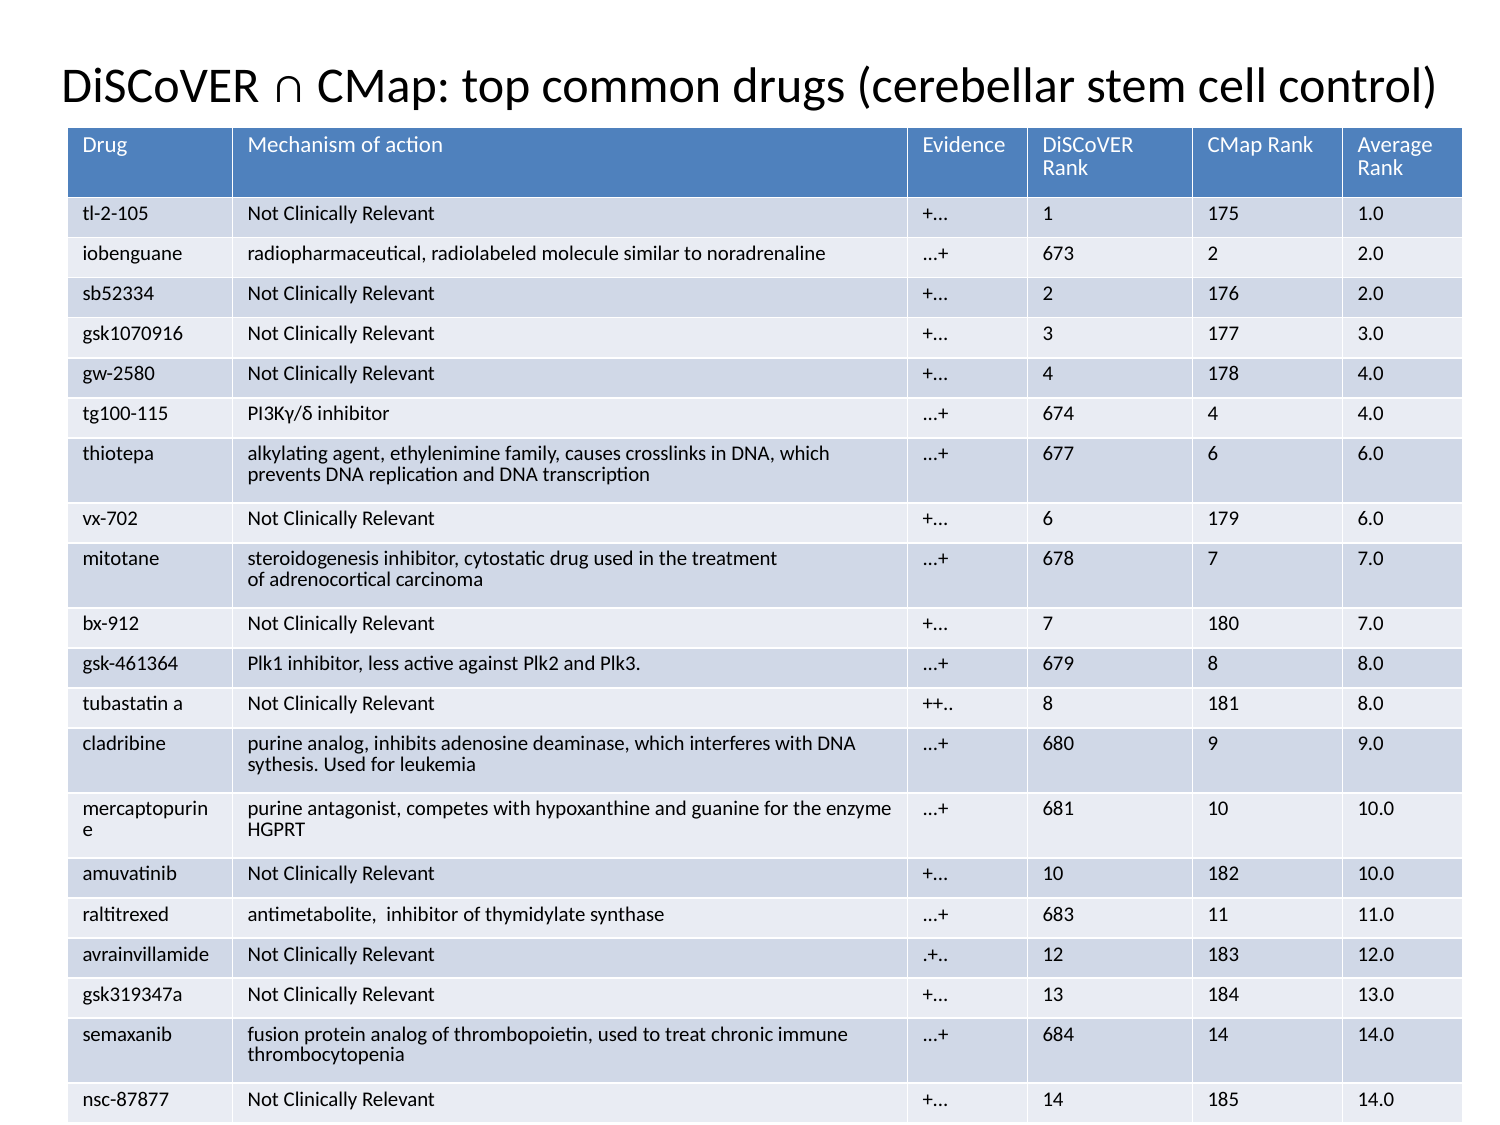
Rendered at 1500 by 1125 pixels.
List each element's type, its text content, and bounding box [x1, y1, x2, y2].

table_cell 2.0 [1343, 238, 1462, 277]
table_cell 182 [1193, 859, 1342, 897]
table_header Average Rank [1343, 128, 1462, 197]
table_cell gsk1070916 [68, 318, 232, 357]
table_cell 13.0 [1343, 979, 1462, 1017]
table_cell PI3Kγ/δ inhibitor [233, 399, 907, 437]
table_cell 684 [1028, 1019, 1192, 1082]
table_cell ...+ [908, 544, 1027, 607]
table_cell thiotepa [68, 439, 232, 502]
table_cell 13 [1028, 979, 1192, 1017]
table_cell cladribine [68, 729, 232, 792]
table_cell .+.. [908, 939, 1027, 977]
table_cell 176 [1193, 278, 1342, 317]
table_cell 175 [1193, 198, 1342, 237]
table_cell 6 [1028, 504, 1192, 542]
table_cell 6.0 [1343, 504, 1462, 542]
table_cell 7 [1028, 609, 1192, 647]
table_cell semaxanib [68, 1019, 232, 1082]
table_cell 14 [1028, 1084, 1192, 1122]
table_cell 10 [1028, 859, 1192, 897]
table_cell tg100-115 [68, 399, 232, 437]
table_cell Not Clinically Relevant [233, 1084, 907, 1122]
table_cell 2 [1028, 278, 1192, 317]
table_cell tubastatin a [68, 689, 232, 727]
table_cell 681 [1028, 794, 1192, 857]
table_cell radiopharmaceutical, radiolabeled molecule similar to noradrenaline [233, 238, 907, 277]
table_cell 10 [1193, 794, 1342, 857]
table_cell 3 [1028, 318, 1192, 357]
table_cell Not Clinically Relevant [233, 609, 907, 647]
table_cell +... [908, 1084, 1027, 1122]
table_cell alkylating agent, ethylenimine family, causes crosslinks in DNA, which prevents DNA replication and DNA transcription [233, 439, 907, 502]
table_cell 179 [1193, 504, 1342, 542]
table_cell 680 [1028, 729, 1192, 792]
table_cell ...+ [908, 238, 1027, 277]
table_cell Plk1 inhibitor, less active against Plk2 and Plk3. [233, 649, 907, 687]
table_cell +... [908, 198, 1027, 237]
table_cell 8.0 [1343, 649, 1462, 687]
table_header Drug [68, 128, 232, 197]
table_cell gsk319347a [68, 979, 232, 1017]
table_cell Not Clinically Relevant [233, 939, 907, 977]
table_cell antimetabolite, inhibitor of thymidylate synthase [233, 899, 907, 937]
table_cell 14.0 [1343, 1019, 1462, 1082]
table_header DiSCoVER Rank [1028, 128, 1192, 197]
table_cell 11 [1193, 899, 1342, 937]
table_header Evidence [908, 128, 1027, 197]
table_cell 679 [1028, 649, 1192, 687]
table_cell 178 [1193, 359, 1342, 397]
table_cell ...+ [908, 1019, 1027, 1082]
table_cell Not Clinically Relevant [233, 689, 907, 727]
table_cell sb52334 [68, 278, 232, 317]
table_cell 9 [1193, 729, 1342, 792]
table_cell ...+ [908, 649, 1027, 687]
table_cell vx-702 [68, 504, 232, 542]
text_box DiSCoVER ∩ CMap: top common drugs (cerebellar stem cell control) [46, 0, 1454, 120]
table_cell +... [908, 859, 1027, 897]
table_cell 2.0 [1343, 278, 1462, 317]
table_cell ...+ [908, 794, 1027, 857]
table_cell Not Clinically Relevant [233, 278, 907, 317]
table_cell 8 [1028, 689, 1192, 727]
table_cell 8.0 [1343, 689, 1462, 727]
table_cell 11.0 [1343, 899, 1462, 937]
table_cell Not Clinically Relevant [233, 359, 907, 397]
table_cell 177 [1193, 318, 1342, 357]
table_cell tl-2-105 [68, 198, 232, 237]
table_cell ...+ [908, 729, 1027, 792]
table_cell 4.0 [1343, 399, 1462, 437]
table_cell +... [908, 278, 1027, 317]
table_cell 9.0 [1343, 729, 1462, 792]
table_cell 7.0 [1343, 544, 1462, 607]
table_cell 184 [1193, 979, 1342, 1017]
table_cell 10.0 [1343, 794, 1462, 857]
table_cell fusion protein analog of thrombopoietin, used to treat chronic immune thrombocytopenia [233, 1019, 907, 1082]
table_cell bx-912 [68, 609, 232, 647]
table_cell 2 [1193, 238, 1342, 277]
table_cell iobenguane [68, 238, 232, 277]
table_cell Not Clinically Relevant [233, 979, 907, 1017]
table_cell Not Clinically Relevant [233, 318, 907, 357]
table_cell Not Clinically Relevant [233, 198, 907, 237]
table_cell 6 [1193, 439, 1342, 502]
table_cell 678 [1028, 544, 1192, 607]
table_cell 1.0 [1343, 198, 1462, 237]
table_cell 673 [1028, 238, 1192, 277]
table_cell +... [908, 979, 1027, 1017]
table_cell +... [908, 318, 1027, 357]
table_cell +... [908, 359, 1027, 397]
table_cell 4 [1193, 399, 1342, 437]
table_cell 14.0 [1343, 1084, 1462, 1122]
table_header Mechanism of action [233, 128, 907, 197]
table_cell 7.0 [1343, 609, 1462, 647]
table_cell raltitrexed [68, 899, 232, 937]
table_cell 674 [1028, 399, 1192, 437]
table_cell 7 [1193, 544, 1342, 607]
table_cell 1 [1028, 198, 1192, 237]
table_cell 8 [1193, 649, 1342, 687]
table_cell Not Clinically Relevant [233, 859, 907, 897]
table_cell ++.. [908, 689, 1027, 727]
table_cell mitotane [68, 544, 232, 607]
table_cell ...+ [908, 399, 1027, 437]
table_cell 4 [1028, 359, 1192, 397]
table_cell gw-2580 [68, 359, 232, 397]
table_cell +... [908, 504, 1027, 542]
table_cell 12.0 [1343, 939, 1462, 977]
table_cell 12 [1028, 939, 1192, 977]
table_cell amuvatinib [68, 859, 232, 897]
table_cell 14 [1193, 1019, 1342, 1082]
table_cell 3.0 [1343, 318, 1462, 357]
table_cell +... [908, 609, 1027, 647]
table_cell avrainvillamide [68, 939, 232, 977]
table_cell 6.0 [1343, 439, 1462, 502]
table_cell purine antagonist, competes with hypoxanthine and guanine for the enzyme HGPRT [233, 794, 907, 857]
table_cell 677 [1028, 439, 1192, 502]
table_cell 181 [1193, 689, 1342, 727]
table_cell 183 [1193, 939, 1342, 977]
table_cell Not Clinically Relevant [233, 504, 907, 542]
table_cell 10.0 [1343, 859, 1462, 897]
table_cell purine analog, inhibits adenosine deaminase, which interferes with DNA sythesis. Used for leukemia [233, 729, 907, 792]
table_cell 4.0 [1343, 359, 1462, 397]
table_cell nsc-87877 [68, 1084, 232, 1122]
table_cell 180 [1193, 609, 1342, 647]
table_cell gsk-461364 [68, 649, 232, 687]
table_cell 185 [1193, 1084, 1342, 1122]
table_cell 683 [1028, 899, 1192, 937]
table_cell ...+ [908, 439, 1027, 502]
table_header CMap Rank [1193, 128, 1342, 197]
table_cell steroidogenesis inhibitor, cytostatic drug used in the treatment of adrenocortical carcinoma [233, 544, 907, 607]
table_cell ...+ [908, 899, 1027, 937]
table_cell mercaptopurine [68, 794, 232, 857]
